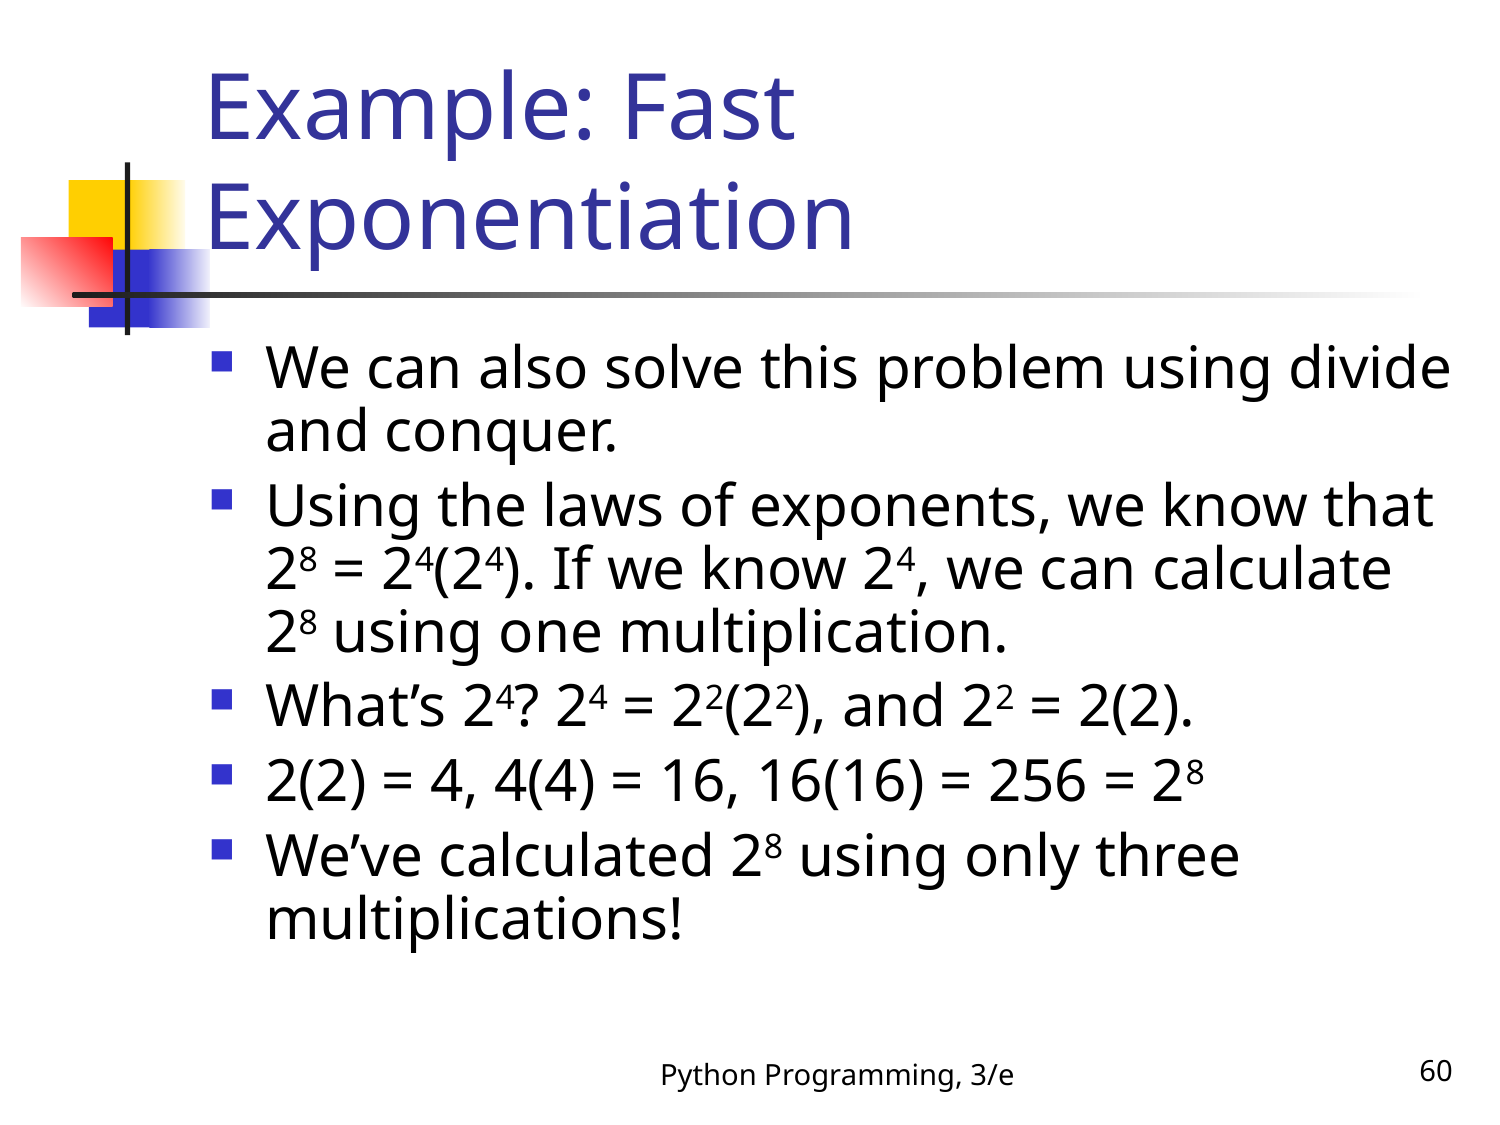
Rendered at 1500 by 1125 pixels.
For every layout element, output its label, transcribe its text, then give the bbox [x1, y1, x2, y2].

footer Python Programming, 3/e [599, 1023, 1076, 1100]
title Example: Fast Exponentiation [188, 35, 1468, 275]
list We can also solve this problem using divide and conquer. Using the laws of exponents, we know that 28 = 24(24). If we know 24, we can calculate 28 using one multiplication. What’s 24? 24 = 22(22), and 22 = 2(2). 2(2) = 4, 4(4) = 16, 16(16) = 256 = 28 We’ve calculated 28 using only three multiplications! [193, 331, 1469, 1006]
slide_number 60 [1154, 1023, 1468, 1100]
